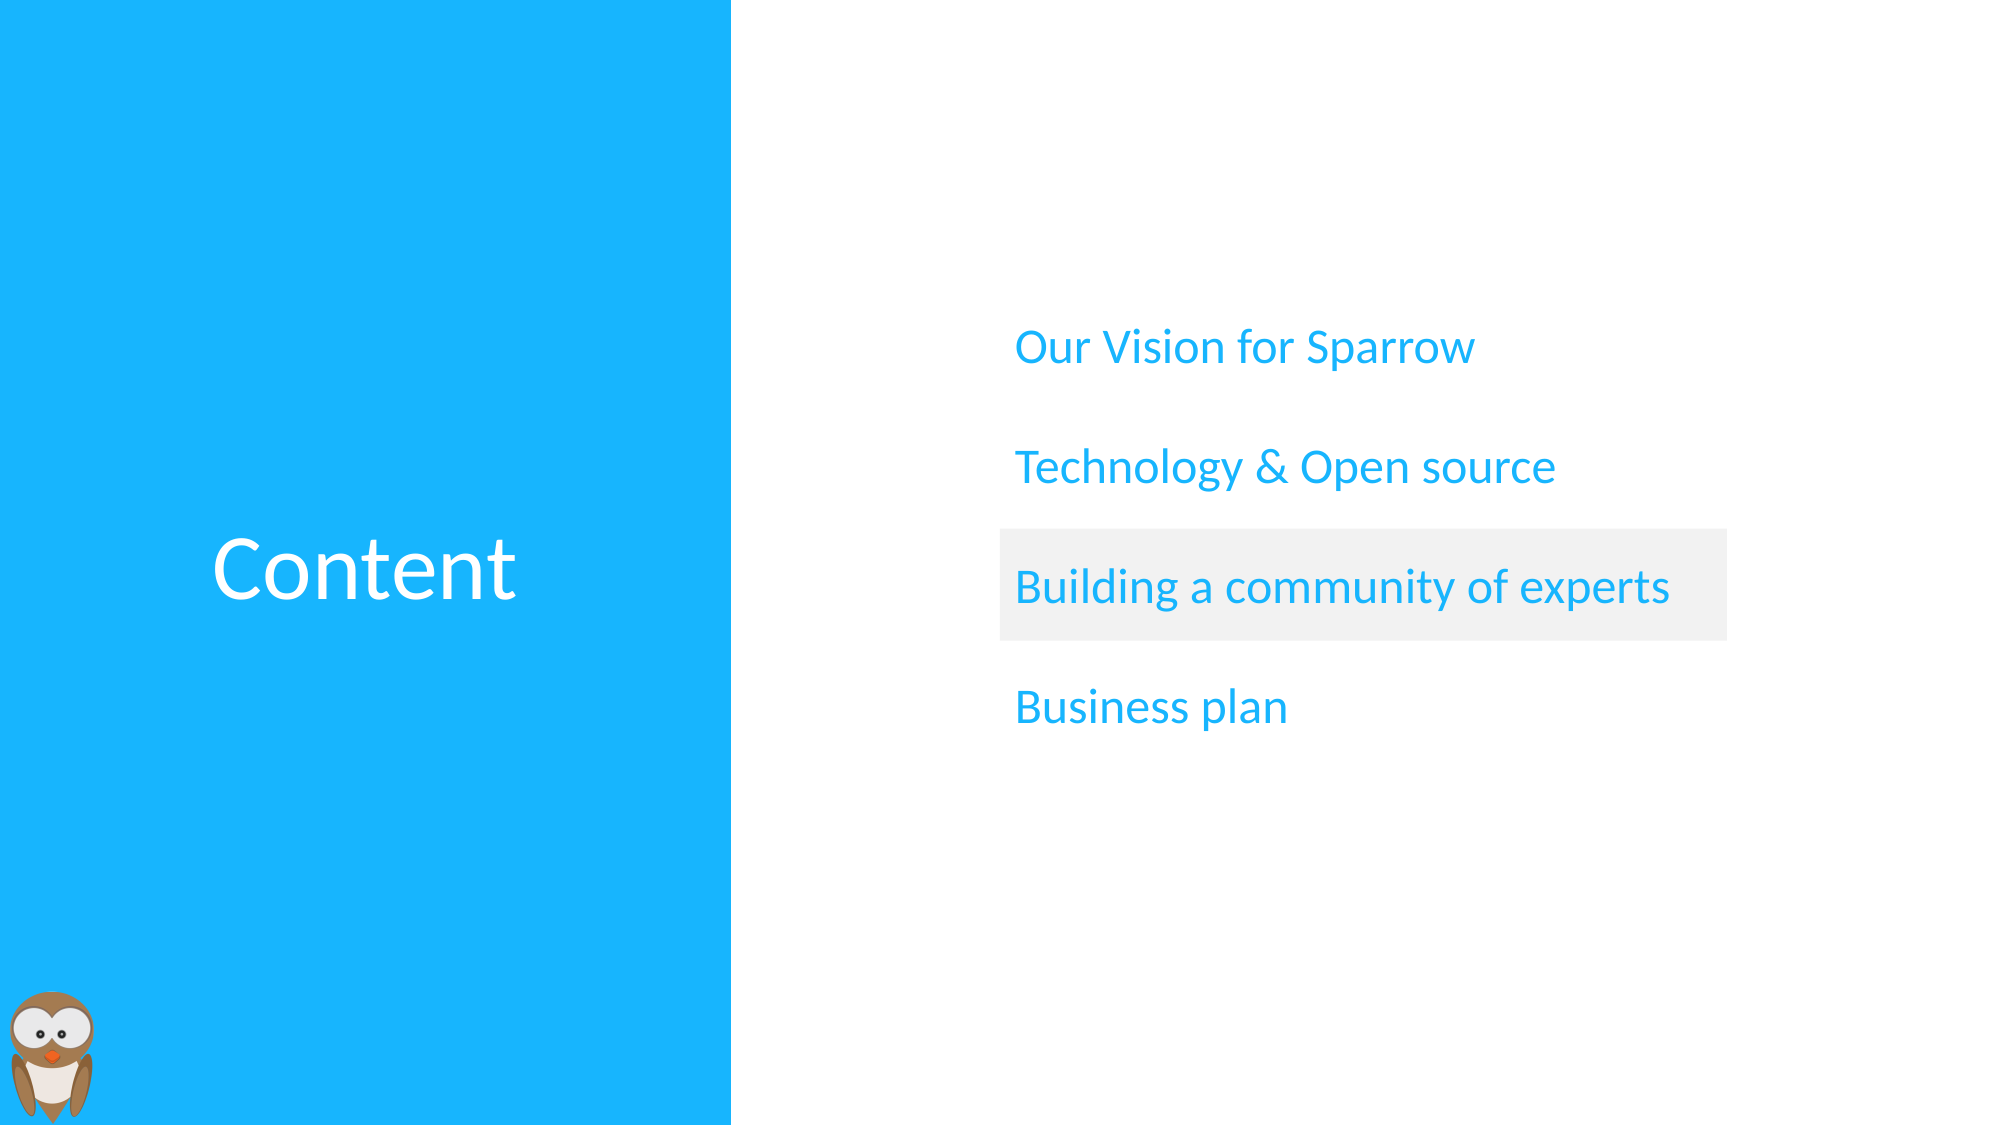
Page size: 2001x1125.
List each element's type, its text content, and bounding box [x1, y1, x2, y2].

text_box Our Vision for Sparrow Technology & Open source Building a community of experts Business plan [999, 305, 1824, 861]
text_box [0, 0, 732, 1125]
text_box Content [198, 498, 533, 626]
picture [0, 987, 104, 1125]
